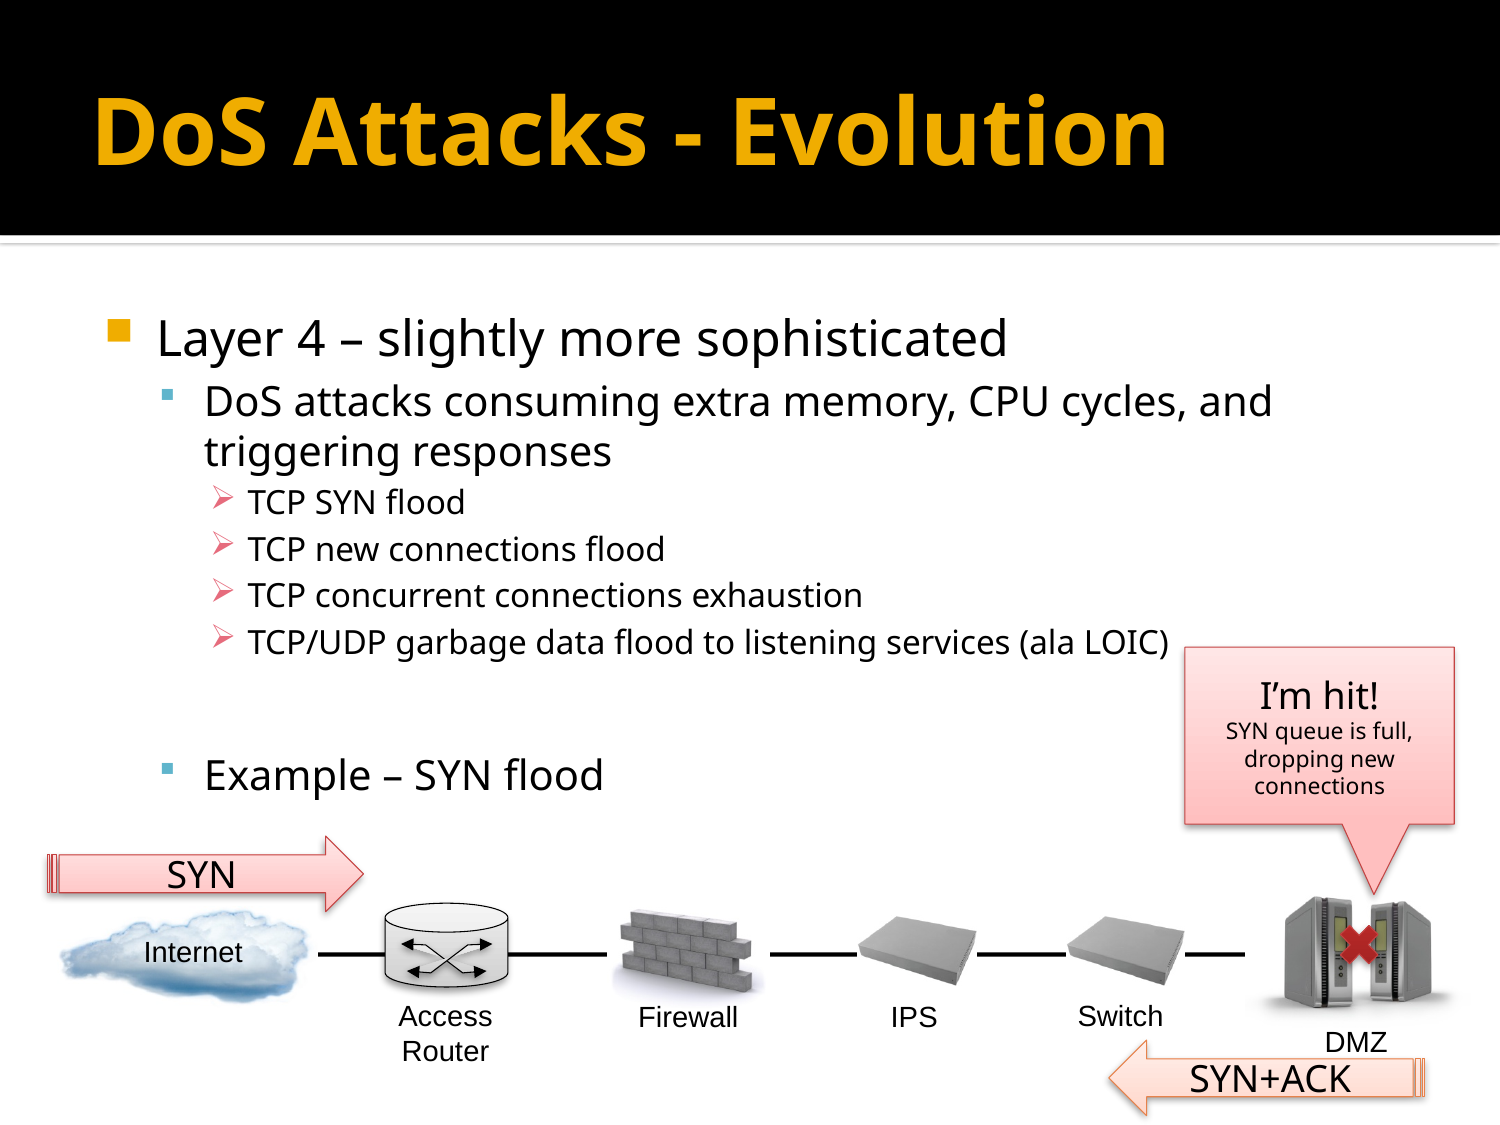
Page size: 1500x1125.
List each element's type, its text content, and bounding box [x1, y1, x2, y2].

list Layer 4 – slightly more sophisticated DoS attacks consuming extra memory, CPU cycles, and triggering responses TCP SYN flood TCP new connections flood TCP concurrent connections exhaustion TCP/UDP garbage data flood to listening services (ala LOIC) Example – SYN flood [75, 291, 1425, 876]
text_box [57, 878, 1471, 1077]
text_box SYN+ACK [1115, 1085, 1414, 1117]
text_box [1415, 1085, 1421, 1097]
text_box SYN [58, 835, 364, 877]
text_box I’m hit! SYN queue is full, dropping new connections [1184, 646, 1455, 876]
title DoS Attacks - Evolution [75, 25, 1425, 231]
text_box SYN [51, 854, 57, 886]
